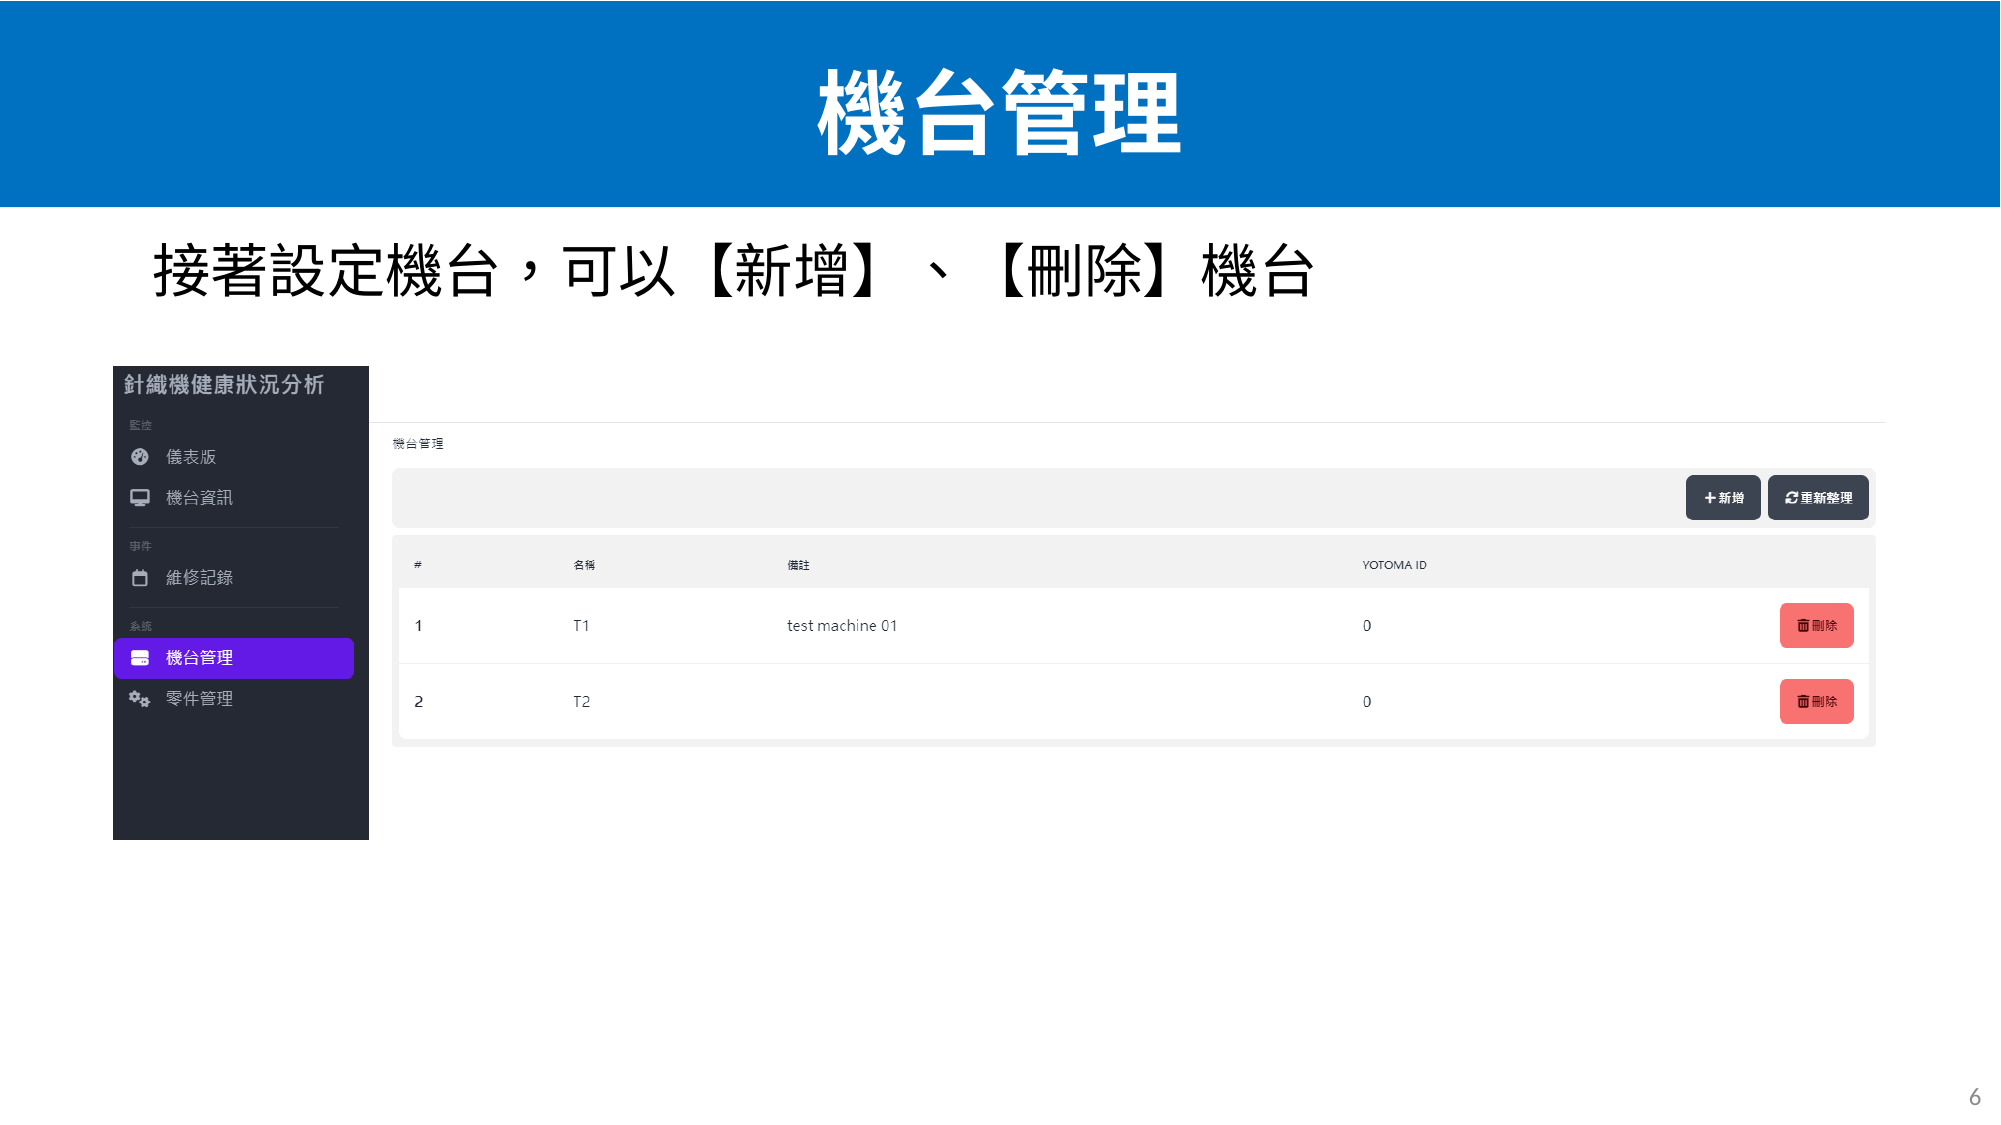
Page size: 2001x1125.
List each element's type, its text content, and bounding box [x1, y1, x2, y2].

list 接著設定機台，可以【新增】、【刪除】機台 [137, 235, 1863, 366]
title 機台管理 [137, 31, 1863, 205]
picture [113, 366, 1887, 840]
slide_number 6 [1546, 1065, 1997, 1125]
text_box [0, 0, 2000, 208]
